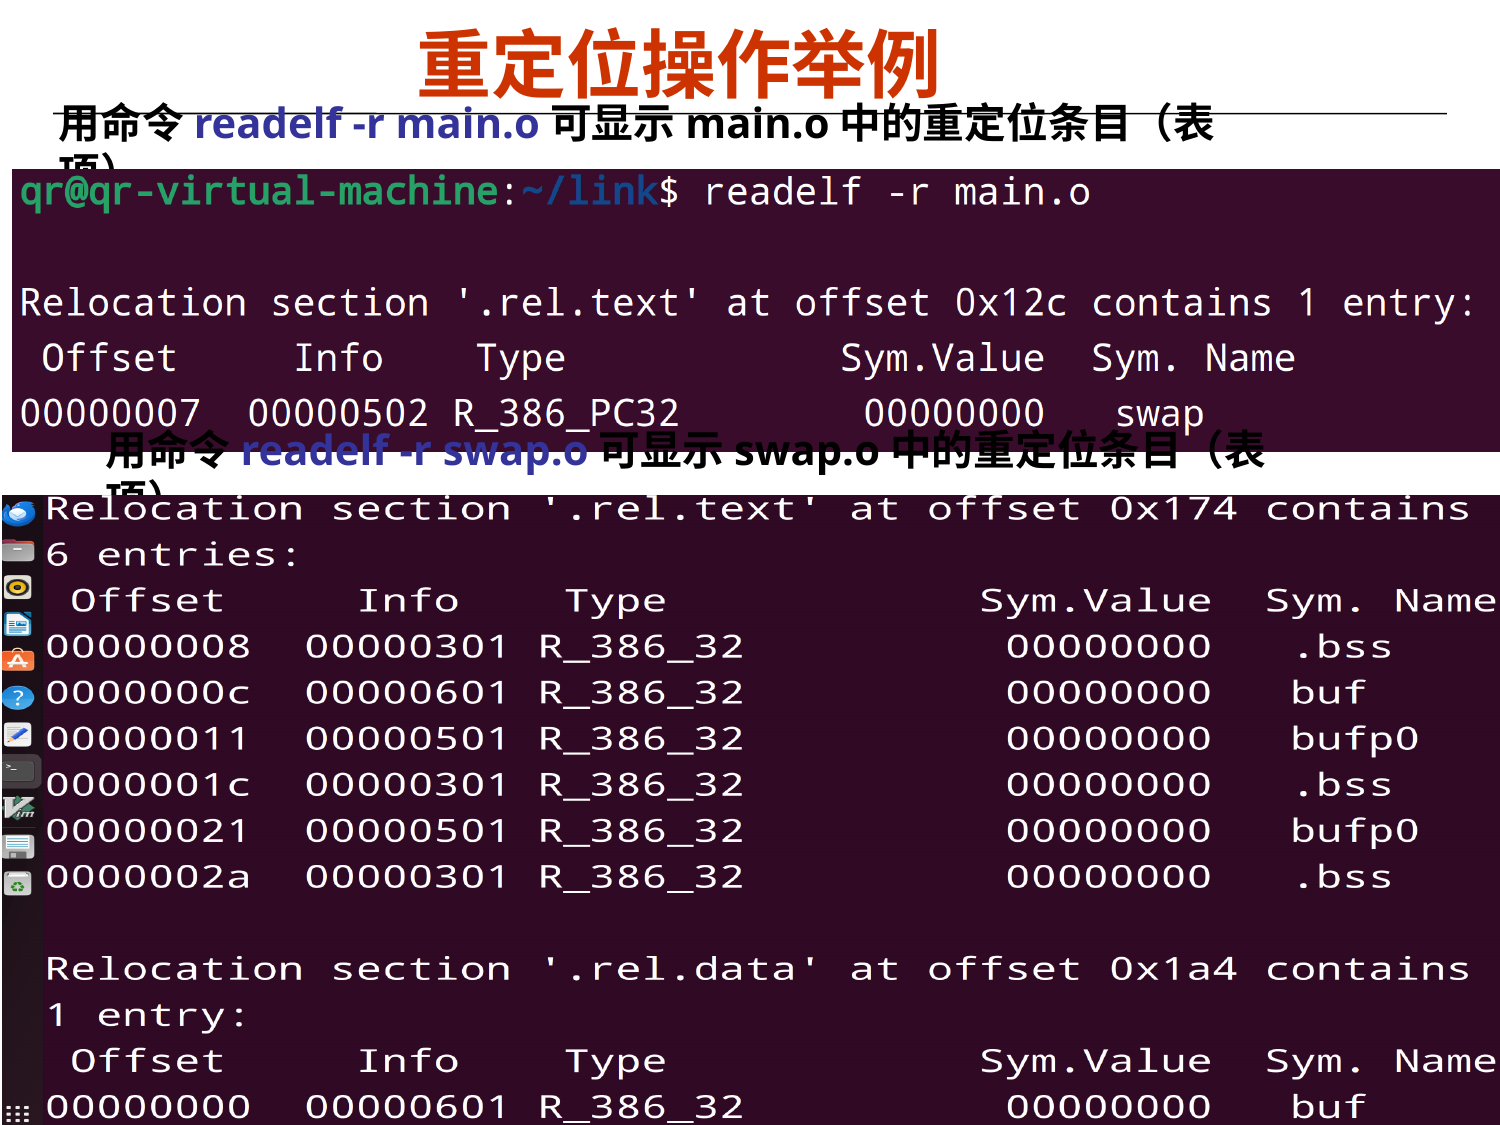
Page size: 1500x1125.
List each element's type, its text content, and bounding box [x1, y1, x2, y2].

title 重定位操作举例 [55, 0, 1302, 89]
text_box 用命令readelf -r swap.o可显示swap.o中的重定位条目（表项） [90, 460, 1361, 494]
text_box 用命令readelf -r main.o可显示main.o中的重定位条目（表项） [43, 89, 1314, 167]
picture [1, 495, 1500, 1125]
picture [12, 168, 1500, 453]
